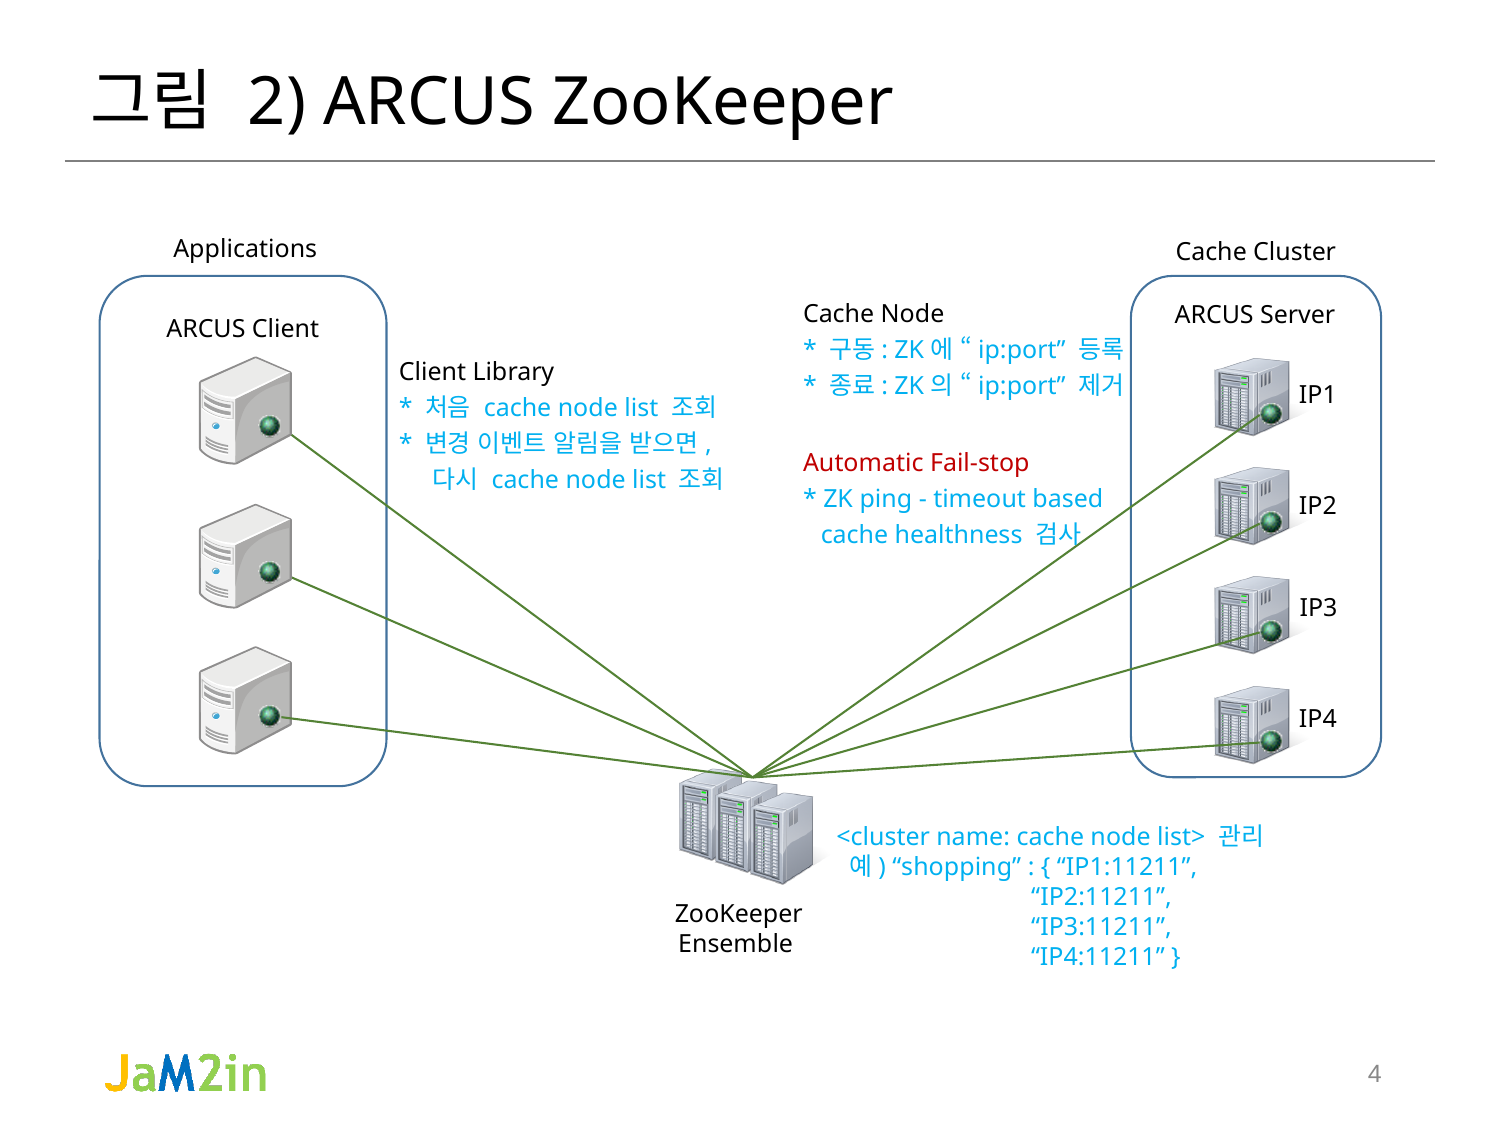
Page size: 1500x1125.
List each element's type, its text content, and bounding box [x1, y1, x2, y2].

picture [103, 1052, 267, 1093]
slide_number 4 [1059, 1042, 1397, 1103]
title 그림 2) ARCUS ZooKeeper [75, 45, 1425, 160]
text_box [42, 208, 1436, 1009]
